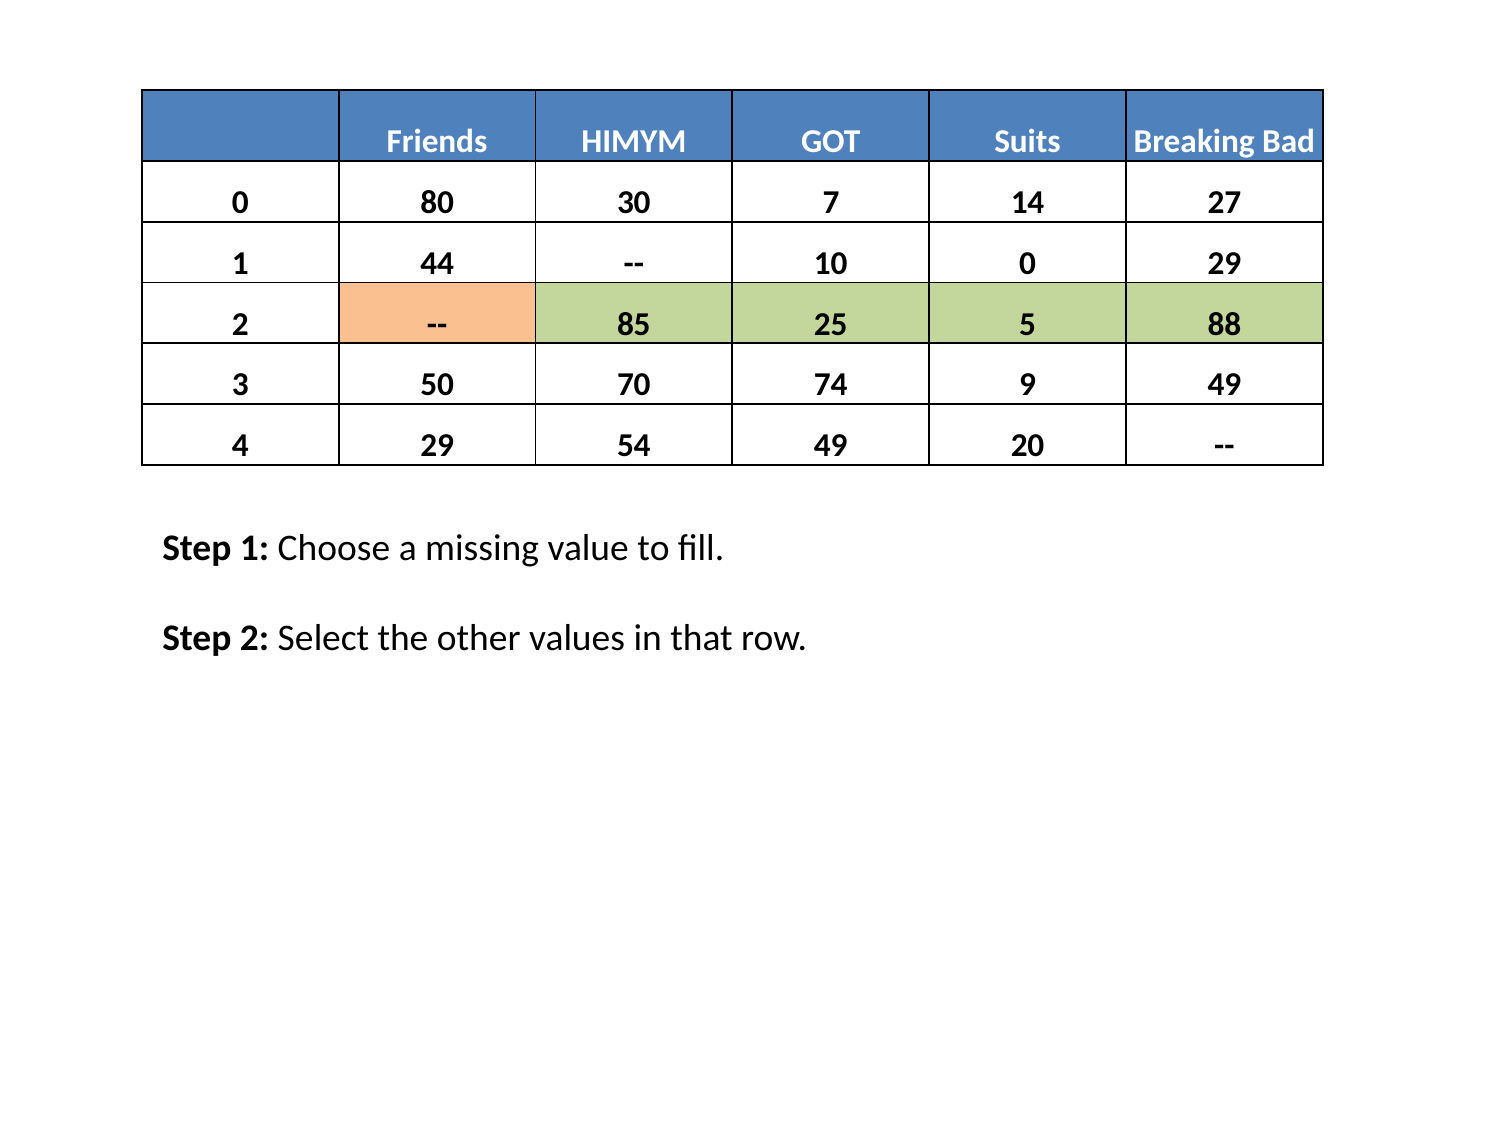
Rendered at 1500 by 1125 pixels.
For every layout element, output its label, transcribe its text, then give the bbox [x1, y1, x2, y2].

table_cell 9 [930, 344, 1125, 403]
table_cell 0 [930, 223, 1125, 282]
table_header Suits [930, 91, 1125, 160]
table_cell 20 [930, 405, 1125, 464]
table_cell 29 [340, 405, 535, 464]
table_cell 50 [340, 344, 535, 403]
table_cell 70 [536, 344, 731, 403]
table_cell 1 [143, 223, 338, 282]
table_cell 3 [143, 344, 338, 403]
table_header [143, 91, 338, 160]
table_cell 10 [733, 223, 928, 282]
table_cell 4 [143, 405, 338, 464]
table_cell 30 [536, 162, 731, 221]
table_cell 2 [143, 283, 338, 342]
table_header Friends [340, 91, 535, 160]
text_box Step 1: Choose a missing value to fill. Step 2: Select the other values in that row. [147, 515, 1294, 710]
table_cell 88 [1127, 283, 1322, 342]
table_cell 27 [1127, 162, 1322, 221]
table_cell -- [536, 223, 731, 282]
table_cell 5 [930, 283, 1125, 342]
table_cell 49 [1127, 344, 1322, 403]
table_cell 80 [340, 162, 535, 221]
table_cell 85 [536, 283, 731, 342]
table_cell -- [1127, 405, 1322, 464]
table_cell 74 [733, 344, 928, 403]
table_cell 44 [340, 223, 535, 282]
table_cell 49 [733, 405, 928, 464]
table_cell 0 [143, 162, 338, 221]
table_cell 25 [733, 283, 928, 342]
table_header Breaking Bad [1127, 91, 1322, 160]
table_header HIMYM [536, 91, 731, 160]
table_cell 7 [733, 162, 928, 221]
table_cell -- [340, 283, 535, 342]
table_header GOT [733, 91, 928, 160]
table_cell 54 [536, 405, 731, 464]
table_cell 29 [1127, 223, 1322, 282]
table_cell 14 [930, 162, 1125, 221]
